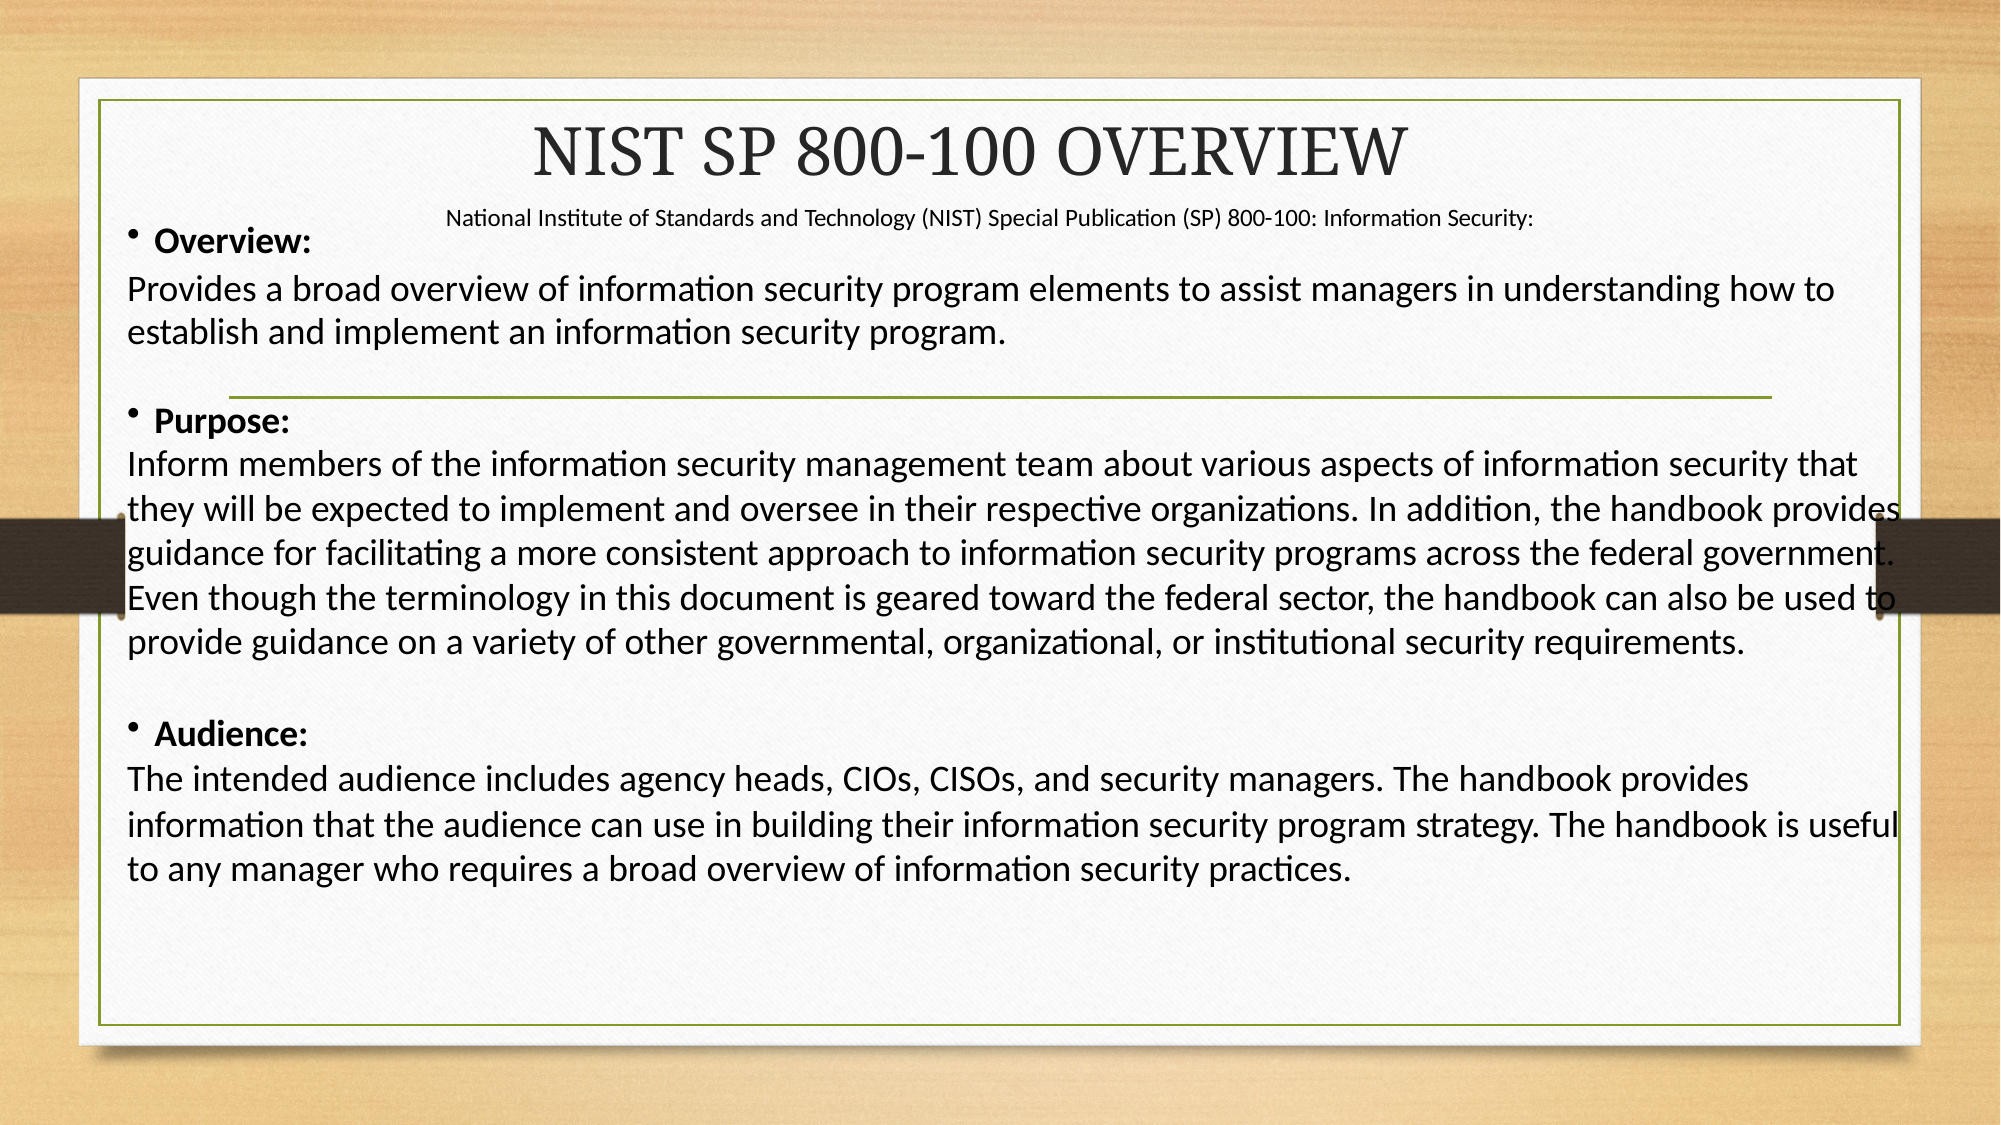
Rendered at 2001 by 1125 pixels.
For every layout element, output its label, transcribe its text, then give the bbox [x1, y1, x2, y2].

text_box Overview: Provides a broad overview of information security program elements to assist managers in understanding how to establish and implement an information security program. Purpose: Inform members of the information security management team about various aspects of information security that they will be expected to implement and oversee in their respective organizations. In addition, the handbook provides guidance for facilitating a more consistent approach to information security programs across the federal government. Even though the terminology in this document is geared toward the federal sector, the handbook can also be used to provide guidance on a variety of other governmental, organizational, or institutional security requirements. Audience: The intended audience includes agency heads, CIOs, CISOs, and security managers. The handbook provides information that the audience can use in building their information security program strategy. The handbook is useful to any manager who requires a broad overview of information security practices. [124, 214, 1915, 890]
picture [0, 0, 2001, 1125]
title NIST SP 800-100 OVERVIEW National Institute of Standards and Technology (NIST) Special Publication (SP) 800-100: Information Security: [125, 49, 1816, 214]
